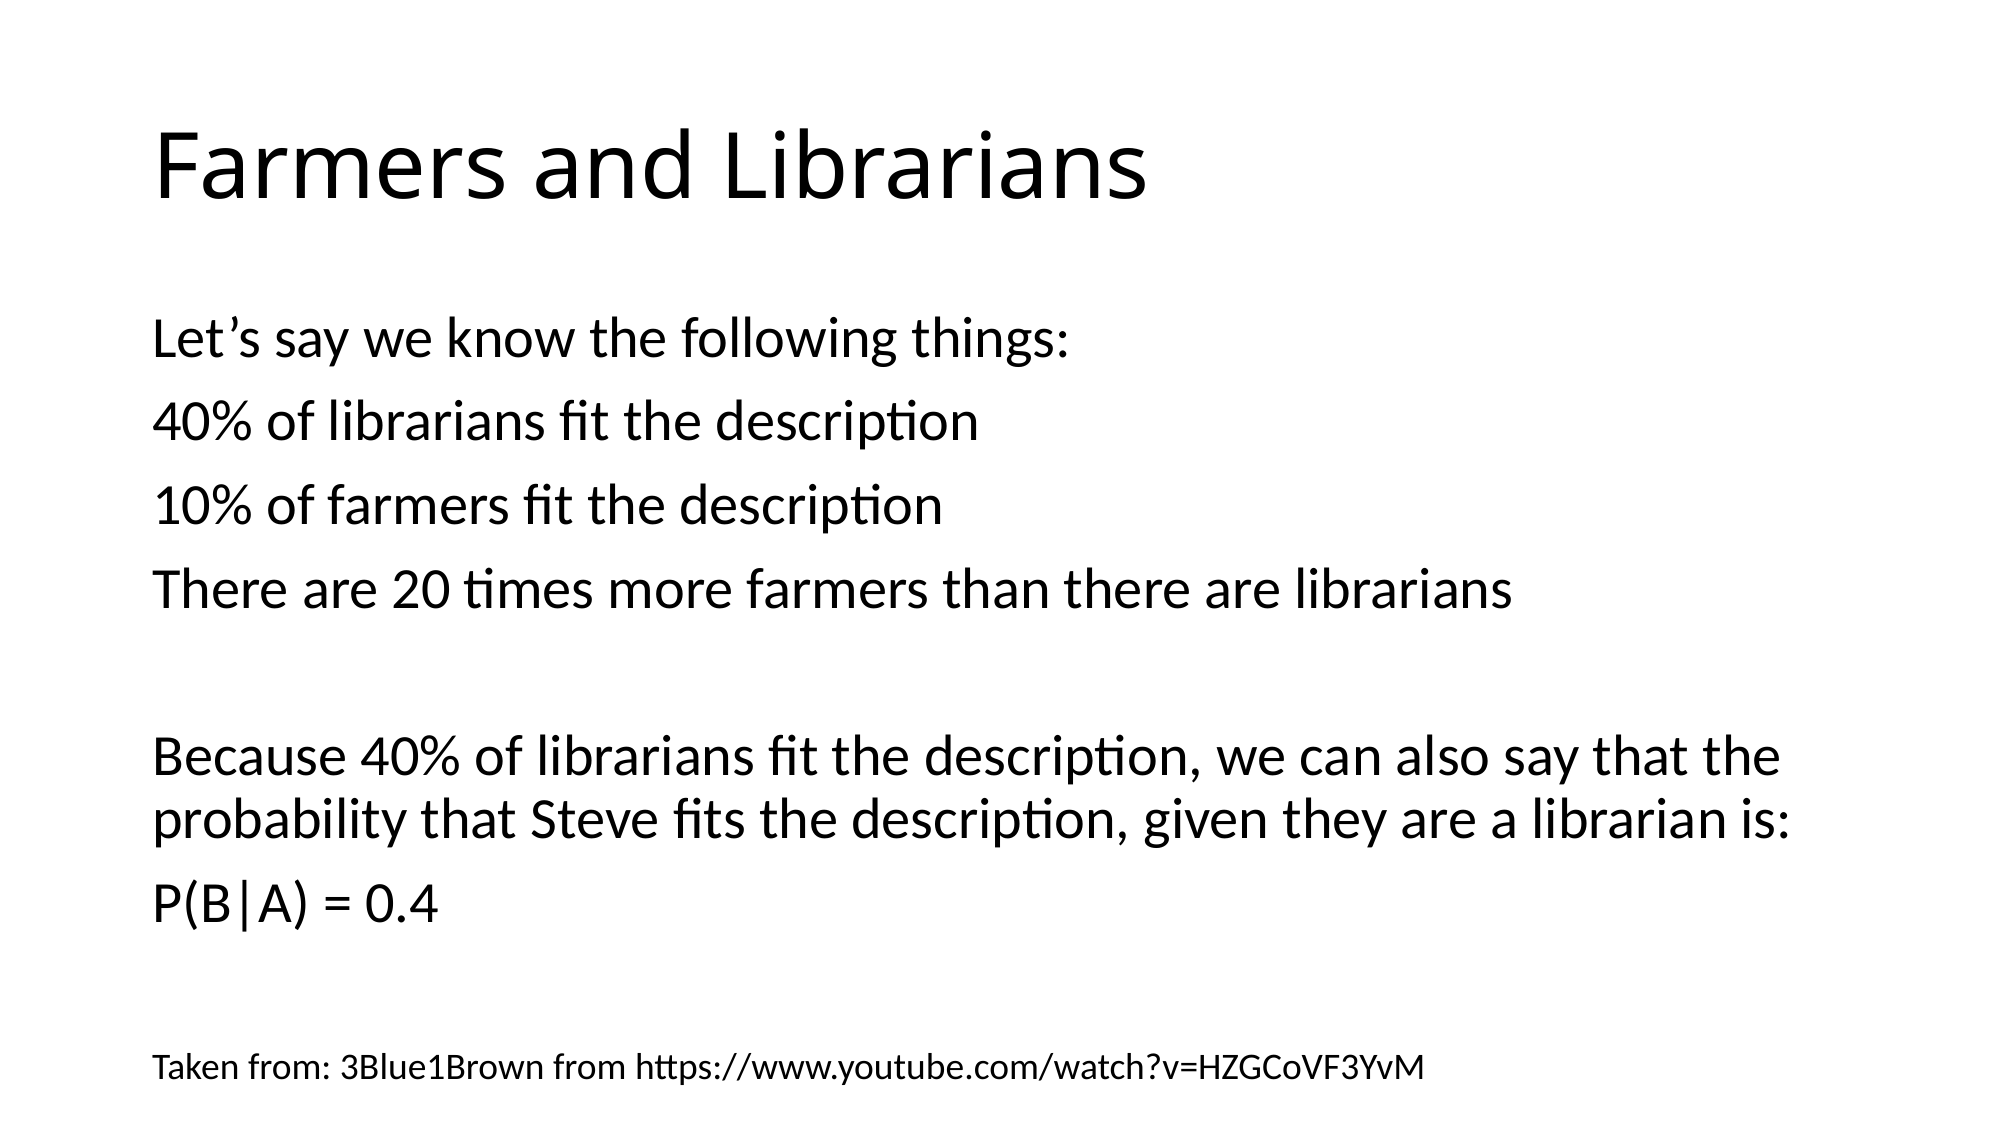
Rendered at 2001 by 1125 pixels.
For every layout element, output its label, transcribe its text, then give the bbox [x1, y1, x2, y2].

title Farmers and Librarians [137, 59, 1863, 278]
text_box Taken from: 3Blue1Brown from https://www.youtube.com/watch?v=HZGCoVF3YvM [137, 1034, 1508, 1095]
list Let’s say we know the following things: 40% of librarians fit the description 10% of farmers fit the description There are 20 times more farmers than there are librarians Because 40% of librarians fit the description, we can also say that the probability that Steve fits the description, given they are a librarian is: P(B|A) = 0.4 [137, 299, 1863, 1014]
